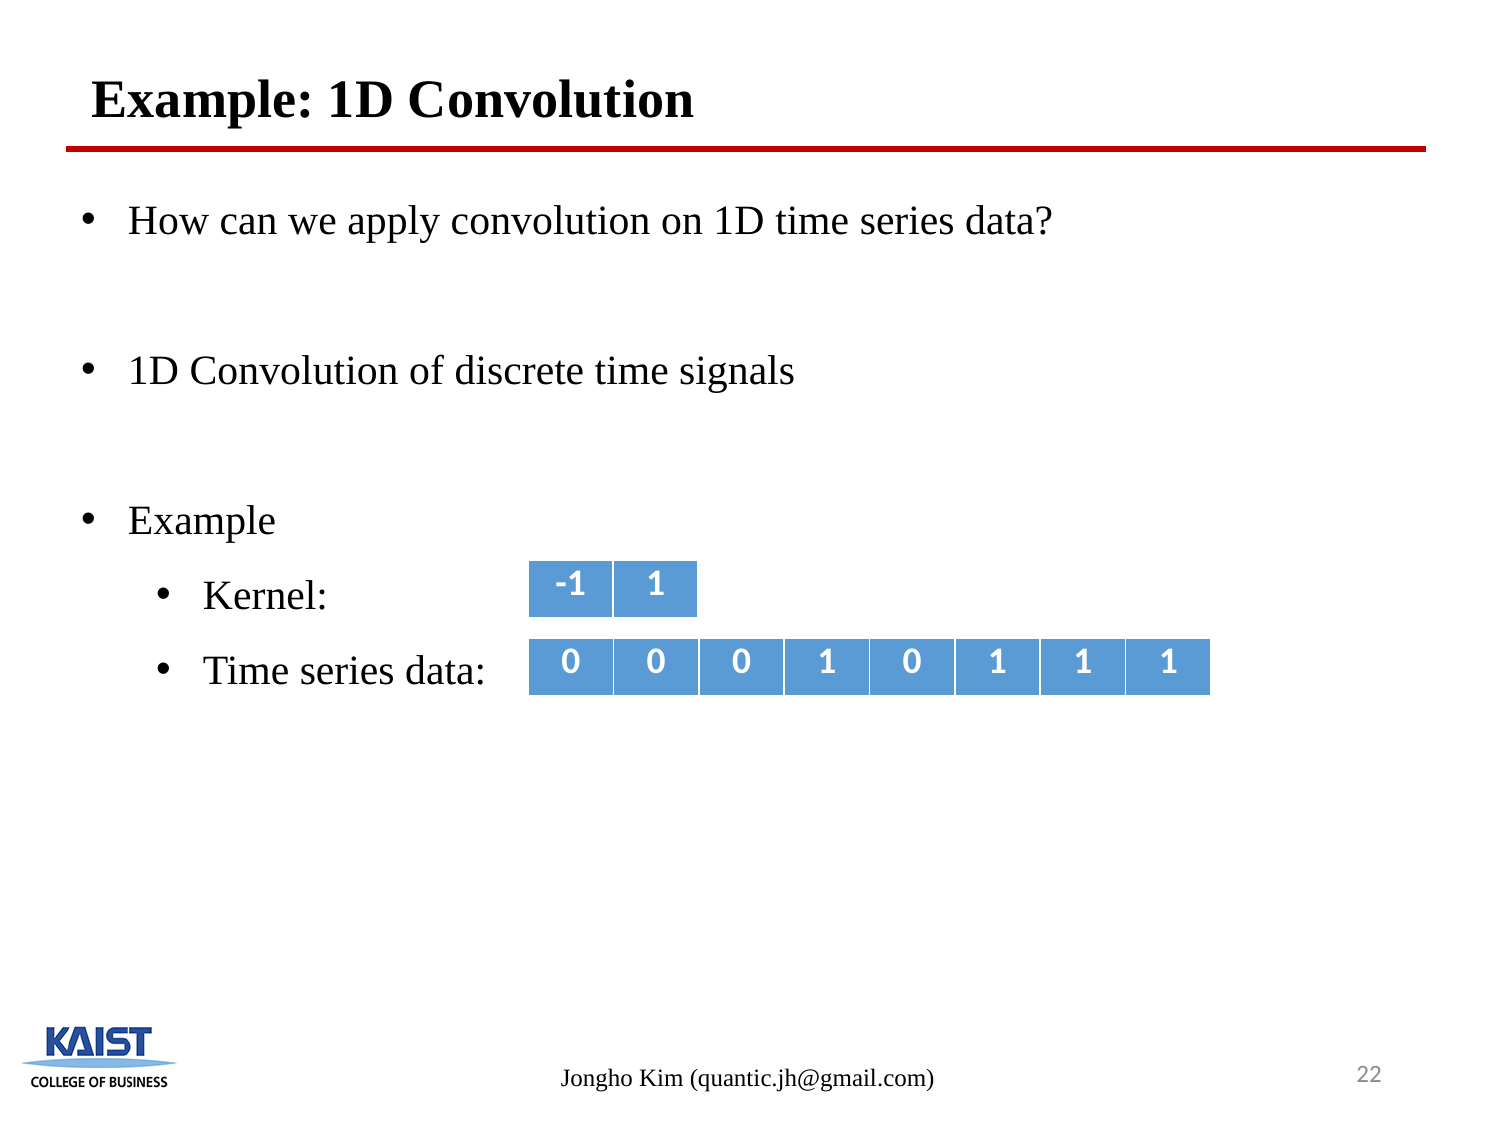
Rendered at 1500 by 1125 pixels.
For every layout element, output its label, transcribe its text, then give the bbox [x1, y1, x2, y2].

table_header 0 [870, 639, 954, 695]
table_header 1 [614, 561, 697, 617]
slide_number 22 [1059, 1042, 1397, 1103]
table_header 0 [614, 639, 698, 695]
text_box Example: 1D Convolution [76, 23, 1425, 136]
table_header 1 [785, 639, 869, 695]
table_header 0 [529, 639, 613, 695]
table_header 1 [956, 639, 1039, 695]
table_header -1 [529, 561, 612, 617]
picture [9, 995, 187, 1118]
table_header 0 [700, 639, 783, 695]
text_box How can we apply convolution on 1D time series data? 1D Convolution of discrete time signals Example Kernel: Time series data: [66, 160, 1425, 701]
table_header 1 [1041, 639, 1125, 695]
table_header 1 [1126, 639, 1210, 695]
